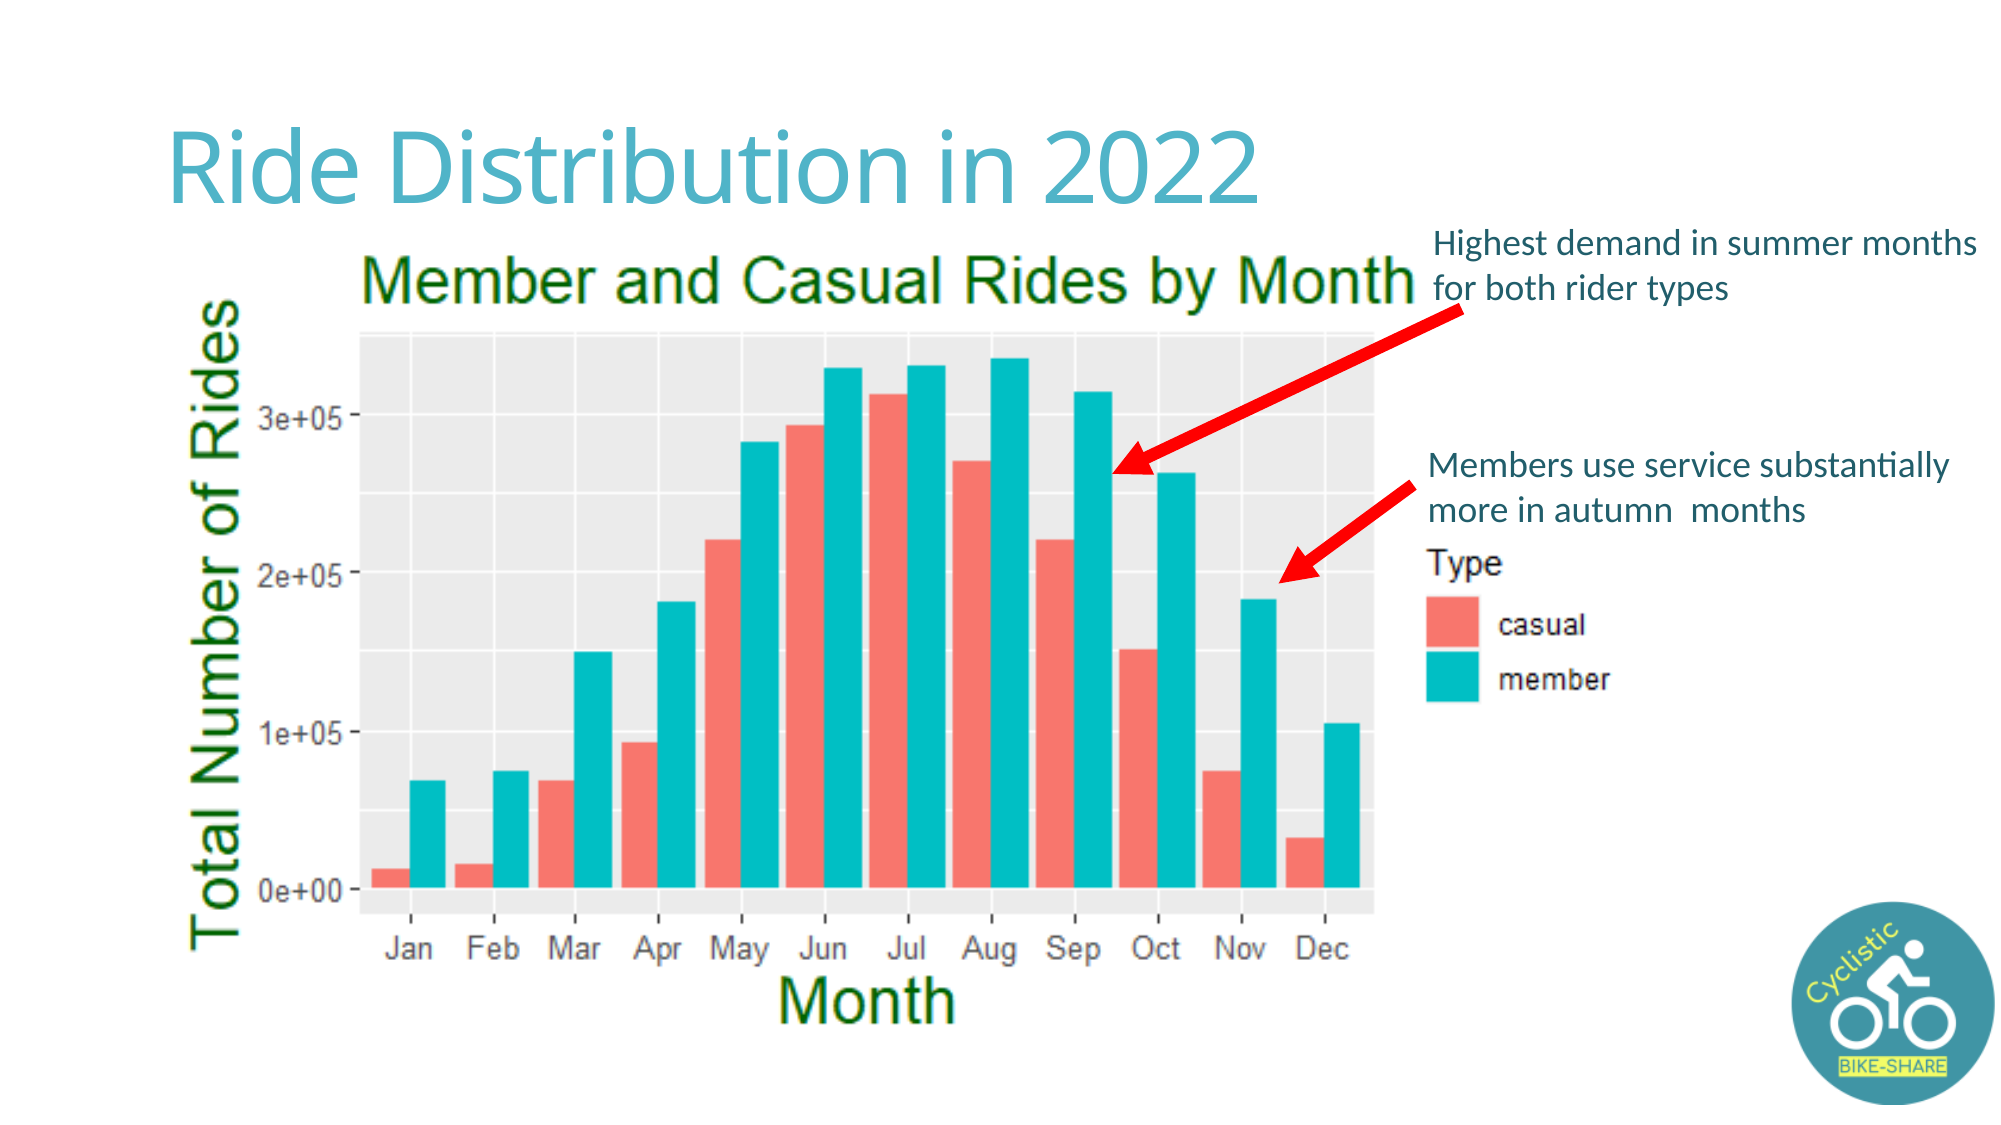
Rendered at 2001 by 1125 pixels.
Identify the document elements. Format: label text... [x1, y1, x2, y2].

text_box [1278, 485, 1414, 584]
picture [1778, 900, 2000, 1106]
text_box Highest demand in summer months for both rider types [1418, 210, 2000, 316]
text_box Members use service substantially more in autumn months [1640, 432, 1995, 537]
picture [169, 235, 1640, 1053]
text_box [1111, 308, 1462, 475]
title Ride Distribution in 2022 [149, 101, 1851, 245]
